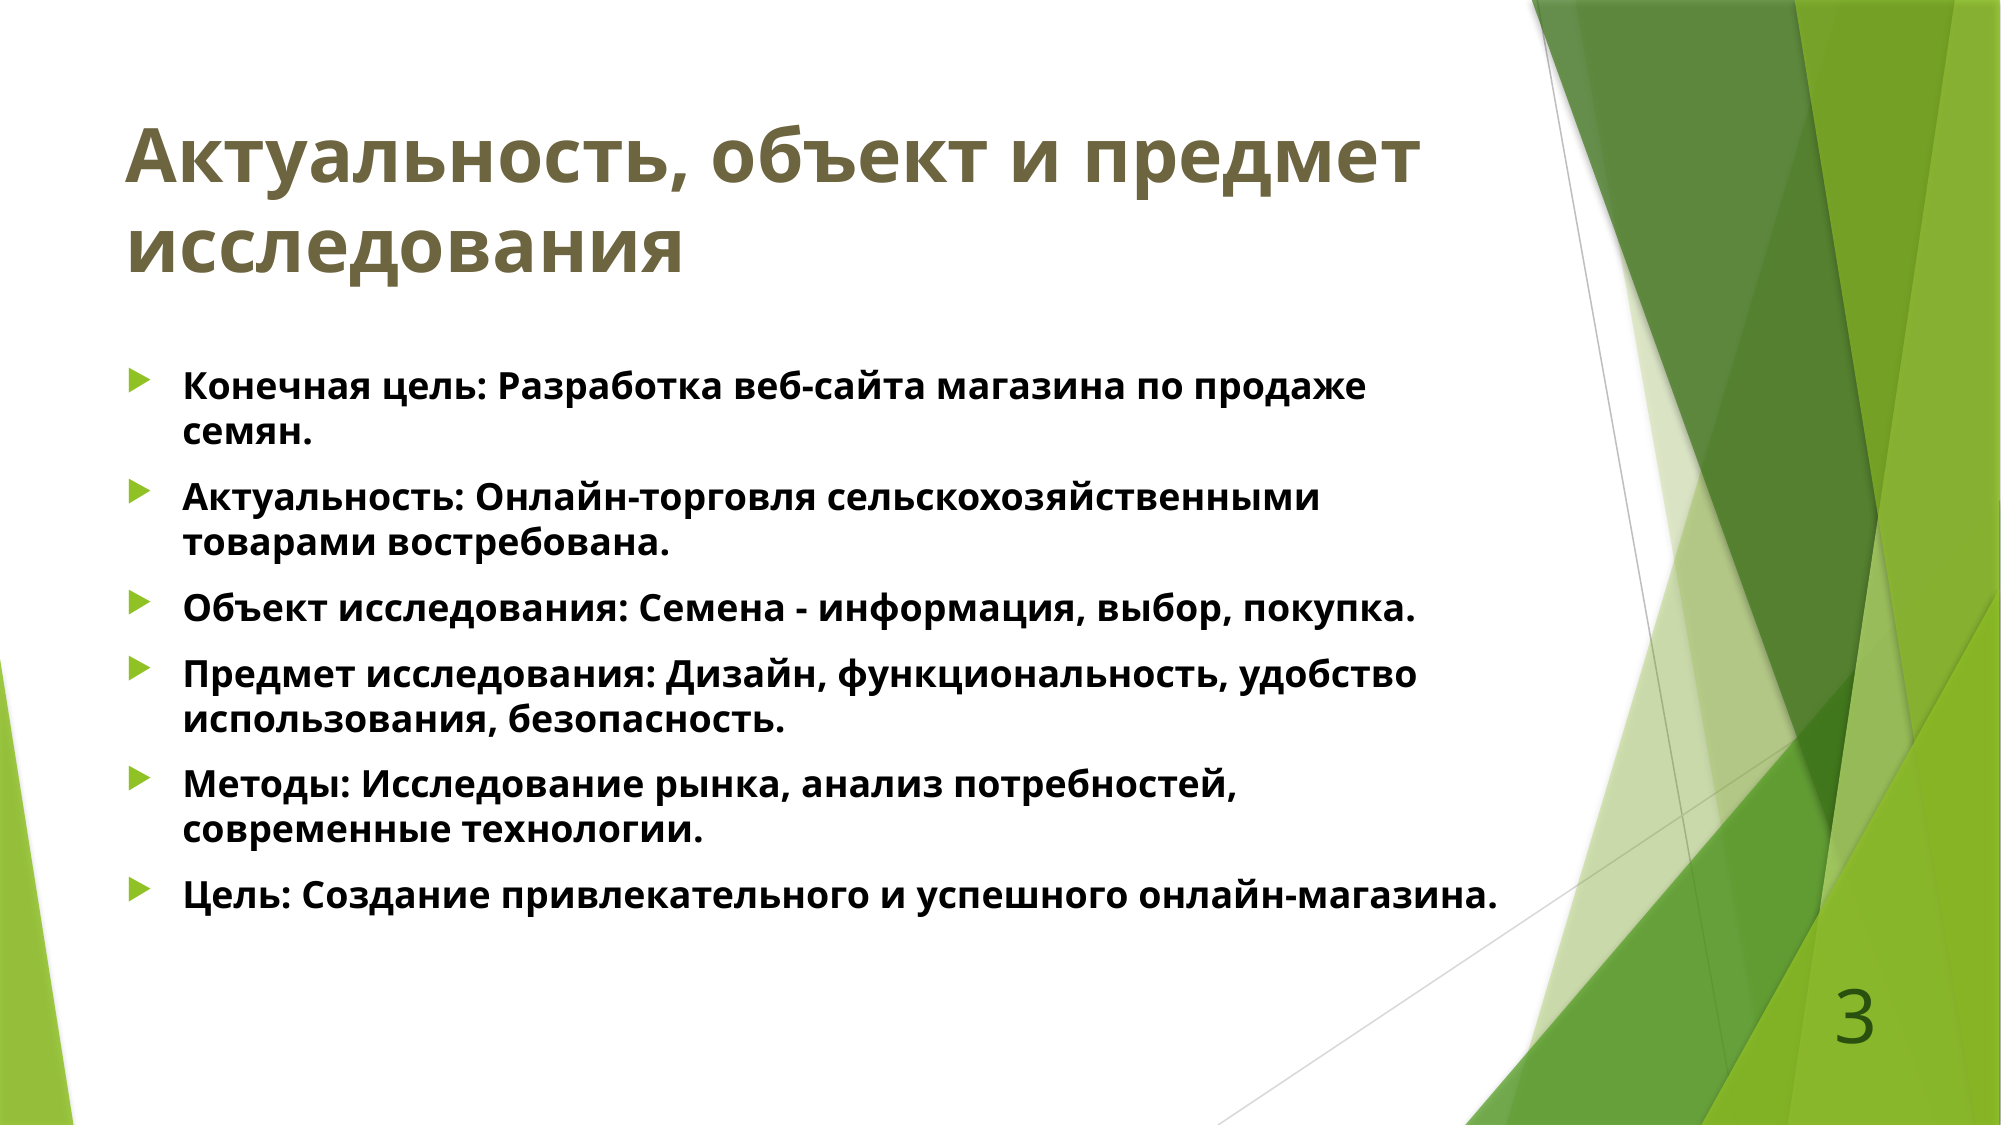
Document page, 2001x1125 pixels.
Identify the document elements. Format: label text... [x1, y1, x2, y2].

text_box Актуальность, объект и предмет исследования [111, 99, 1522, 281]
text_box 3 [1780, 989, 1893, 1050]
list Конечная цель: Разработка веб-сайта магазина по продаже семян. Актуальность: Онлайн-торговля сельскохозяйственными товарами востребована. Объект исследования: Семена - информация, выбор, покупка. Предмет исследования: Дизайн, функциональность, удобство использования, безопасность. Методы: Исследование рынка, анализ потребностей, современные технологии. Цель: Создание привлекательного и успешного онлайн-магазина. [111, 354, 1522, 992]
